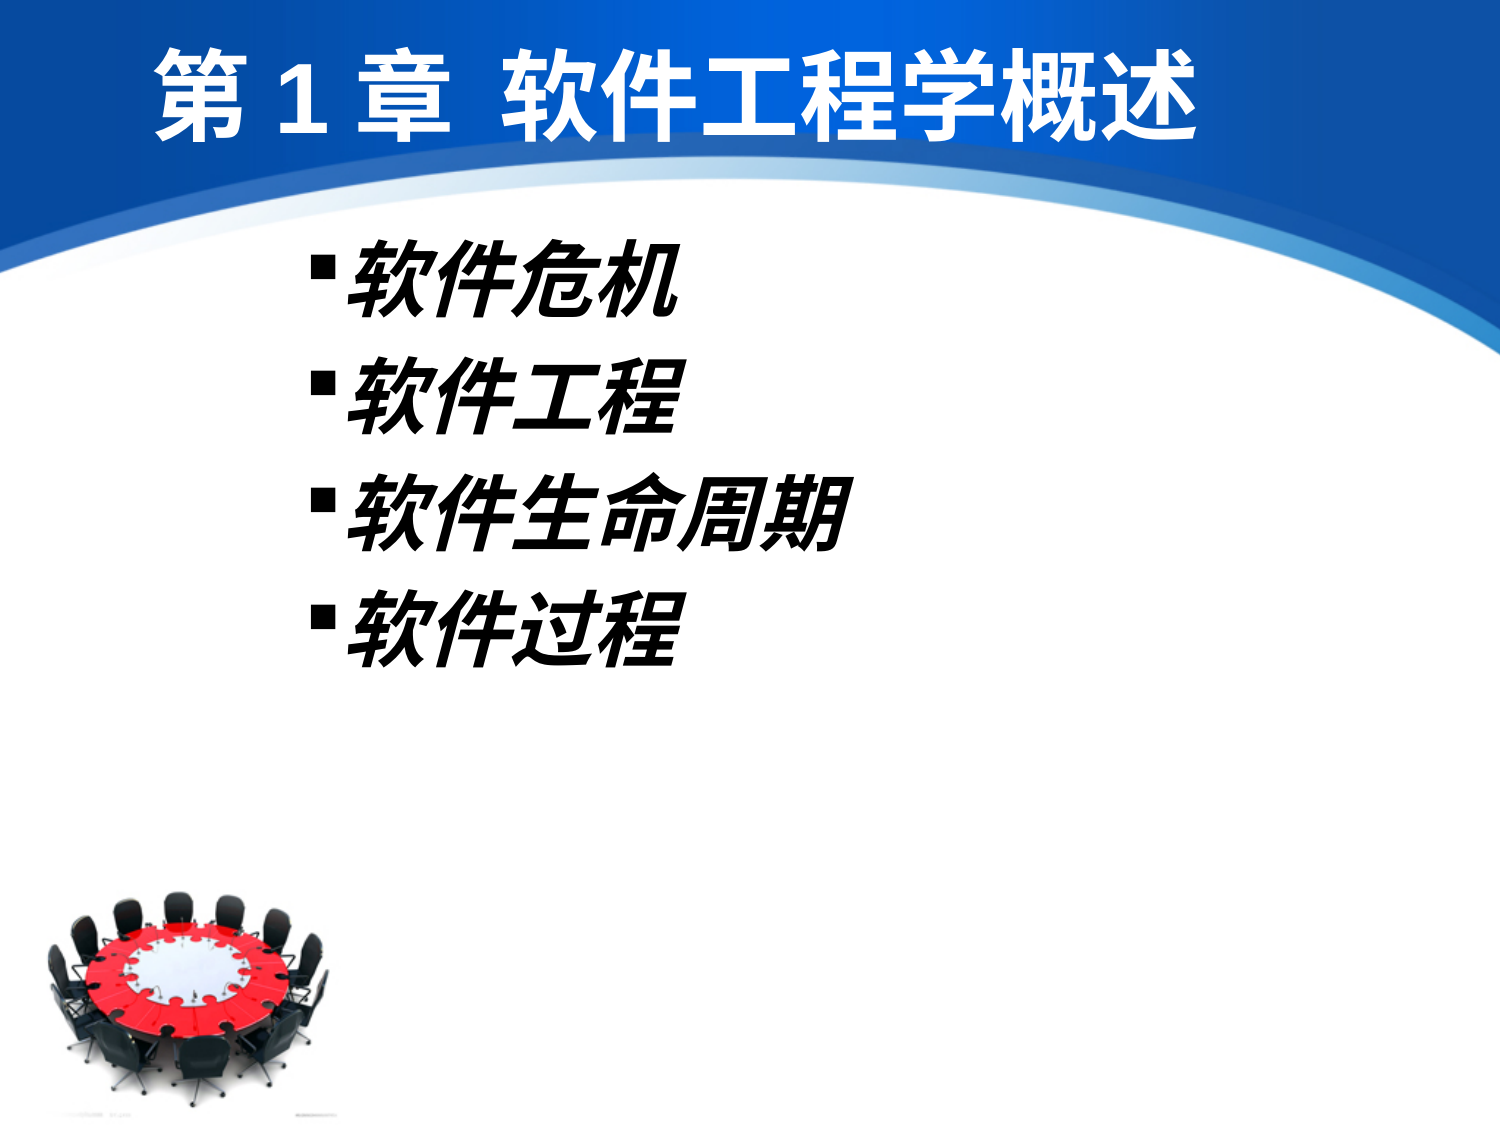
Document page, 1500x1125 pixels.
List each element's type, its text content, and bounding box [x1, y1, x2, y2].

picture [0, 0, 1500, 1125]
title 第1章 软件工程学概述 [135, 0, 1411, 188]
subtitle 软件危机 软件工程 软件生命周期 软件过程 [289, 219, 1318, 1045]
